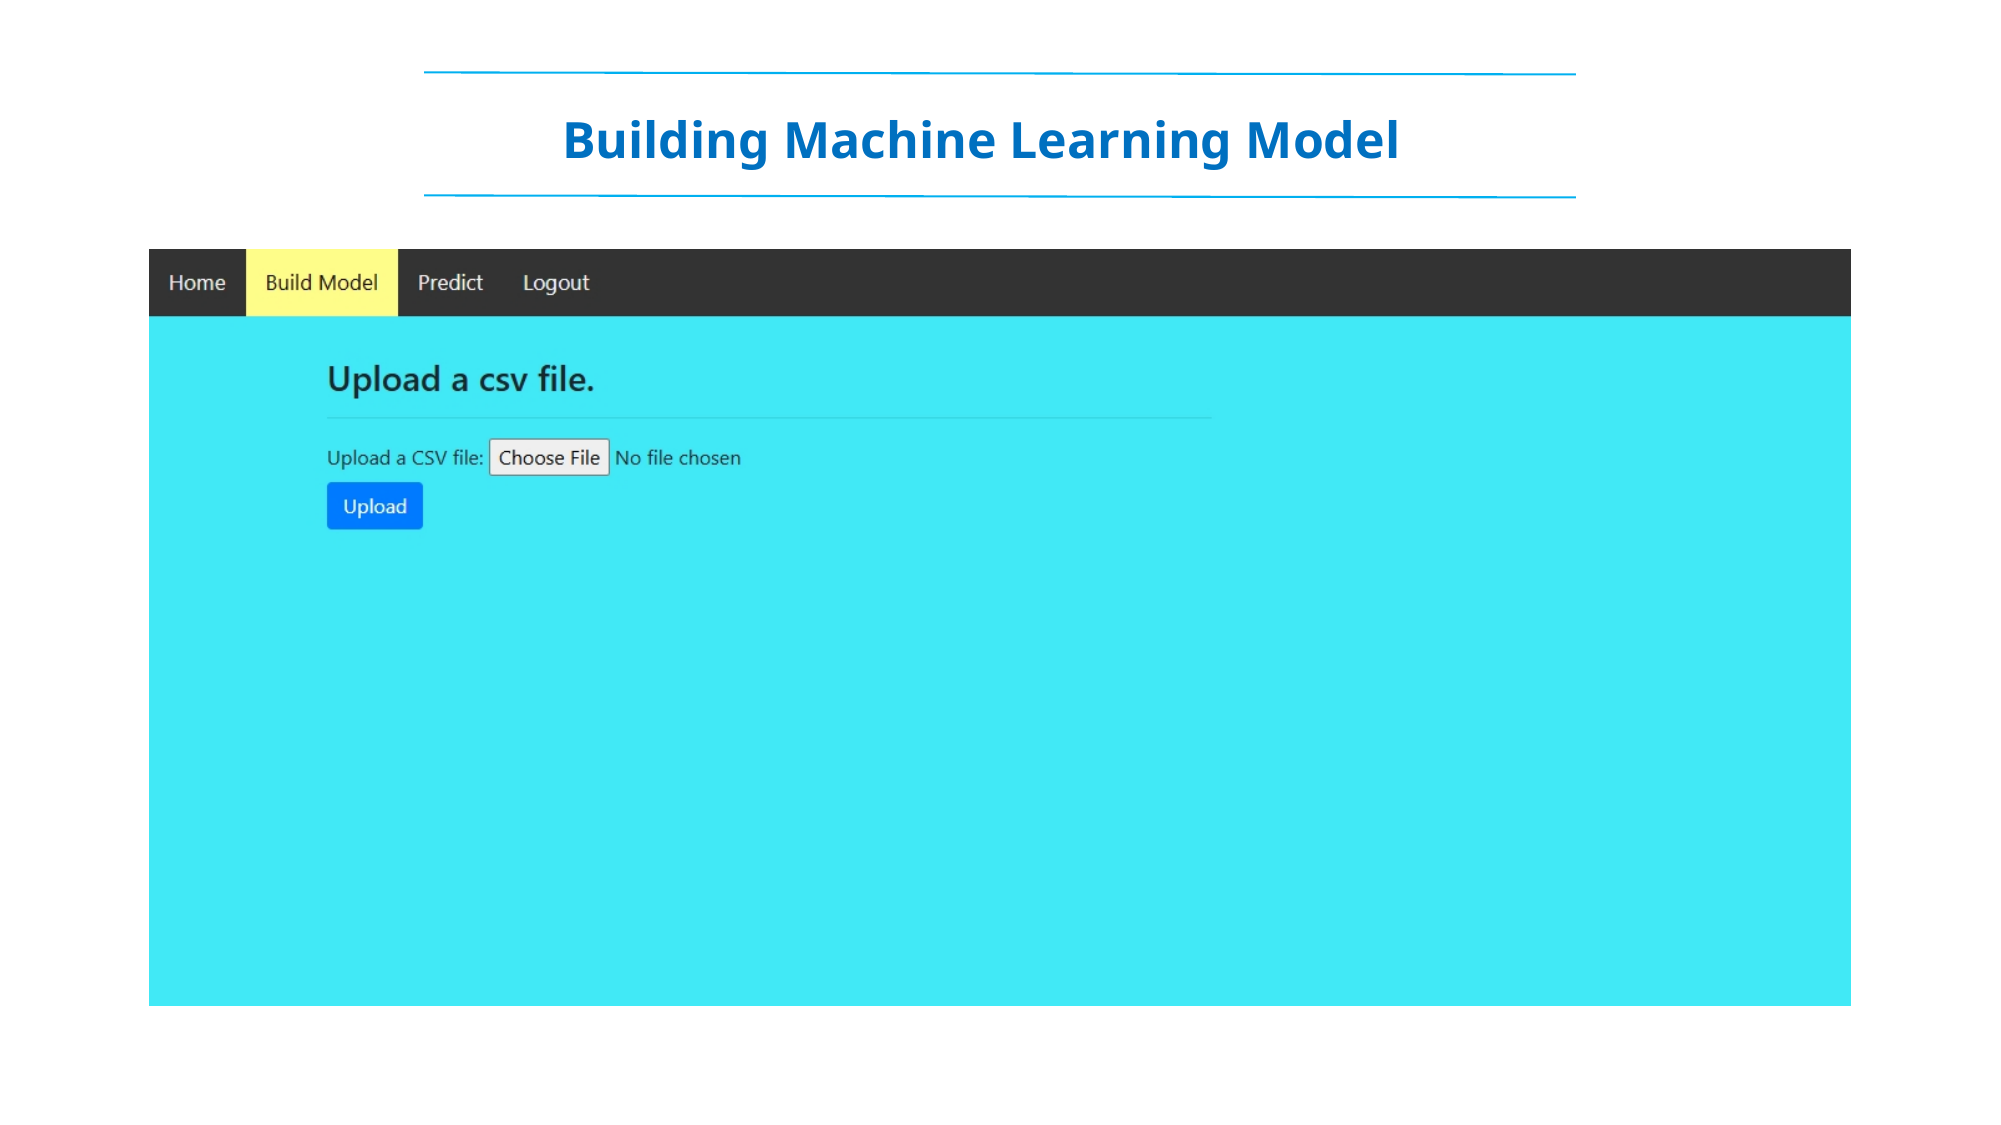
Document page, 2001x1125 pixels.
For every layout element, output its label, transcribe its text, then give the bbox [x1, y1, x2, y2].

picture [149, 249, 1851, 1007]
text_box Building Machine Learning Model [328, 106, 1633, 169]
